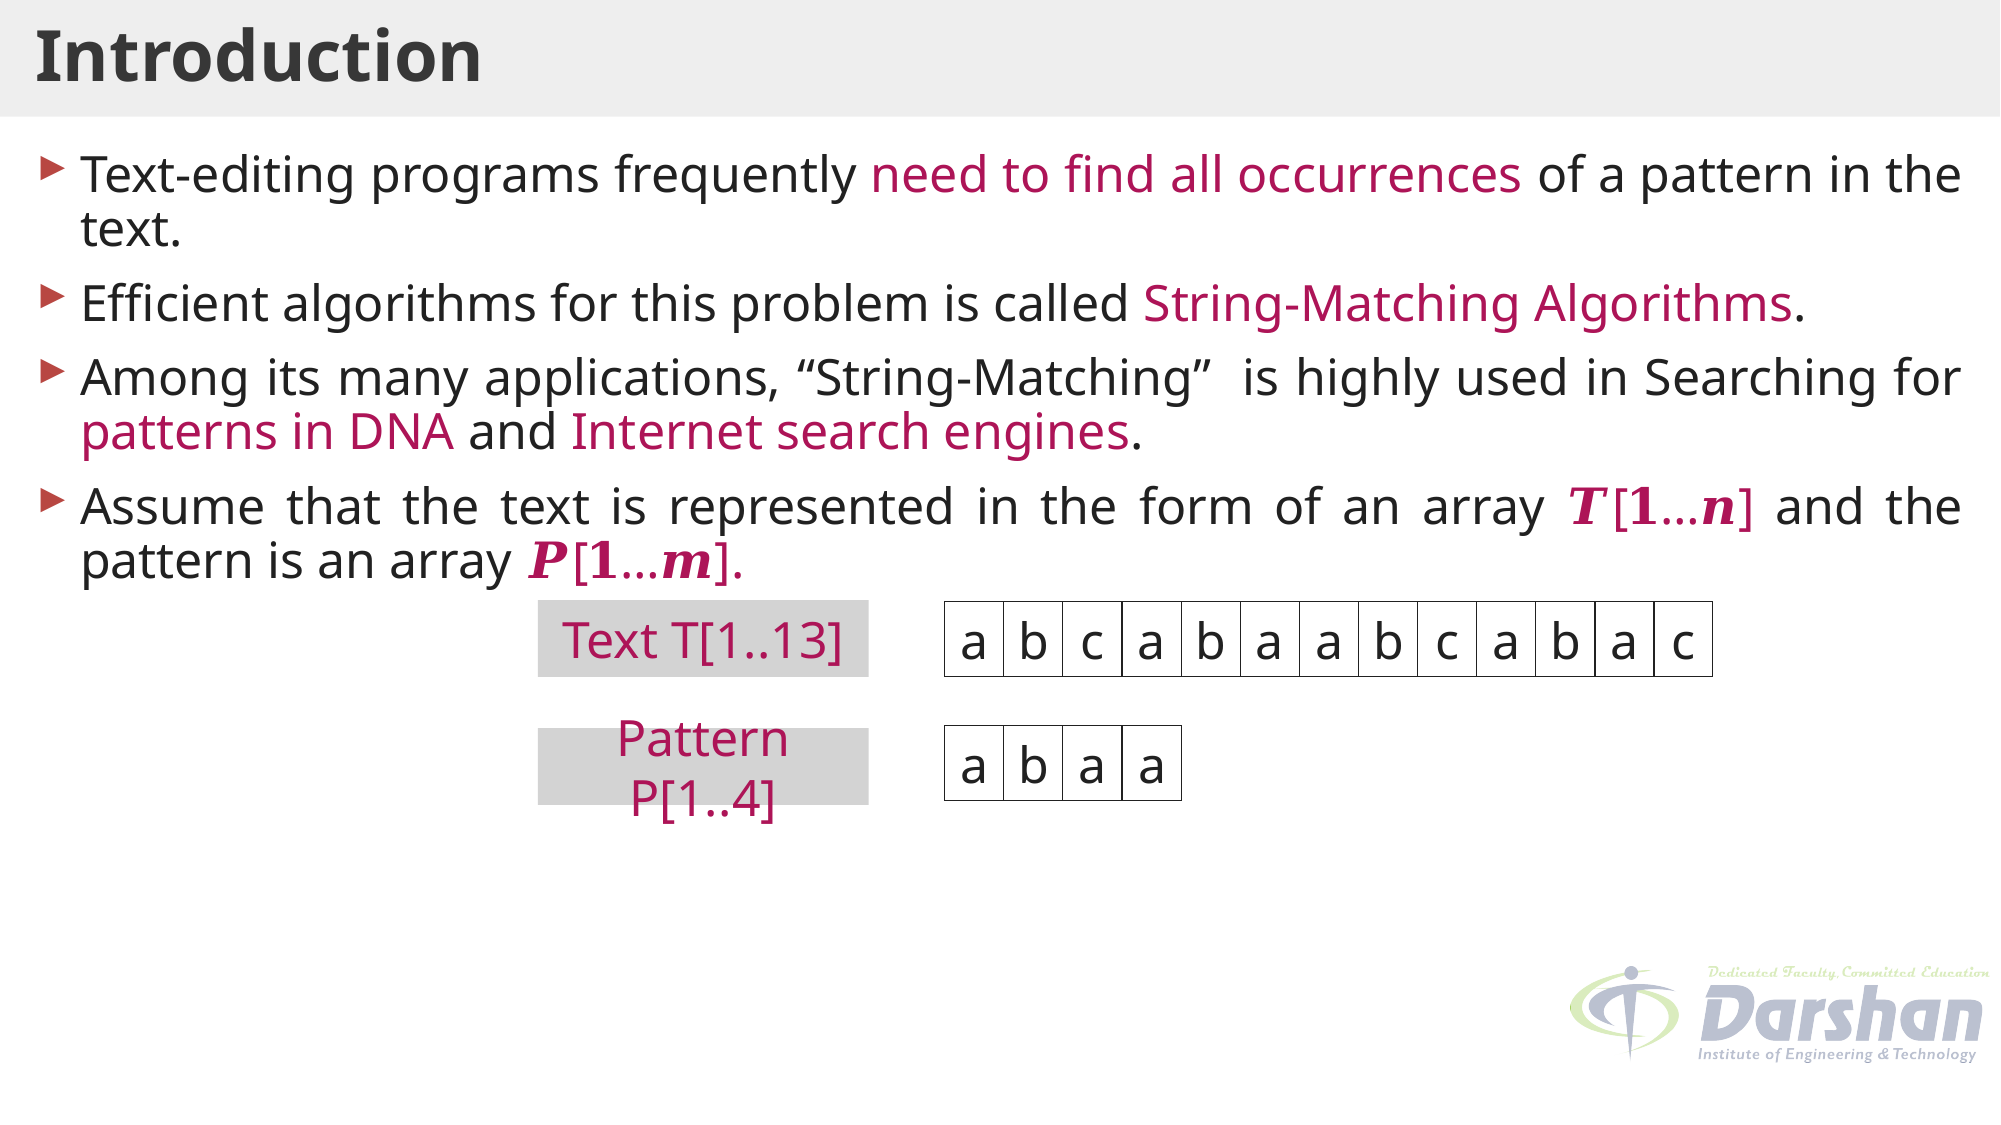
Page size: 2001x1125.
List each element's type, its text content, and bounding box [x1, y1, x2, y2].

text_box a [1299, 601, 1358, 677]
text_box a [1122, 725, 1182, 801]
text_box a [944, 601, 1003, 677]
text_box c [1653, 601, 1713, 677]
text_box Text T[1..13] [537, 599, 870, 678]
text_box a [1240, 601, 1299, 677]
text_box a [1122, 601, 1181, 677]
text_box a [944, 725, 1003, 801]
text_box Pattern P[1..4] [537, 727, 870, 806]
text_box b [1003, 725, 1062, 801]
text_box b [1181, 601, 1240, 677]
text_box a [1476, 601, 1535, 677]
text_box c [1417, 601, 1476, 677]
list Text-editing programs frequently need to find all occurrences of a pattern in the text. Efficient algorithms for this problem is called String-Matching Algorithms. Among its many applications, “String-Matching” is highly used in Searching for patterns in DNA and Internet search engines. Assume that the text is represented in the form of an array 𝑻[𝟏…𝒏] and the pattern is an array 𝑷[𝟏…𝒎]. [21, 141, 1979, 1059]
text_box a [1595, 601, 1653, 677]
text_box b [1358, 601, 1417, 677]
text_box b [1535, 601, 1595, 677]
text_box c [1062, 601, 1122, 677]
text_box b [1003, 601, 1062, 677]
table_header a [1570, 966, 1990, 1063]
title Introduction [0, 0, 2000, 117]
text_box a [1062, 725, 1122, 801]
